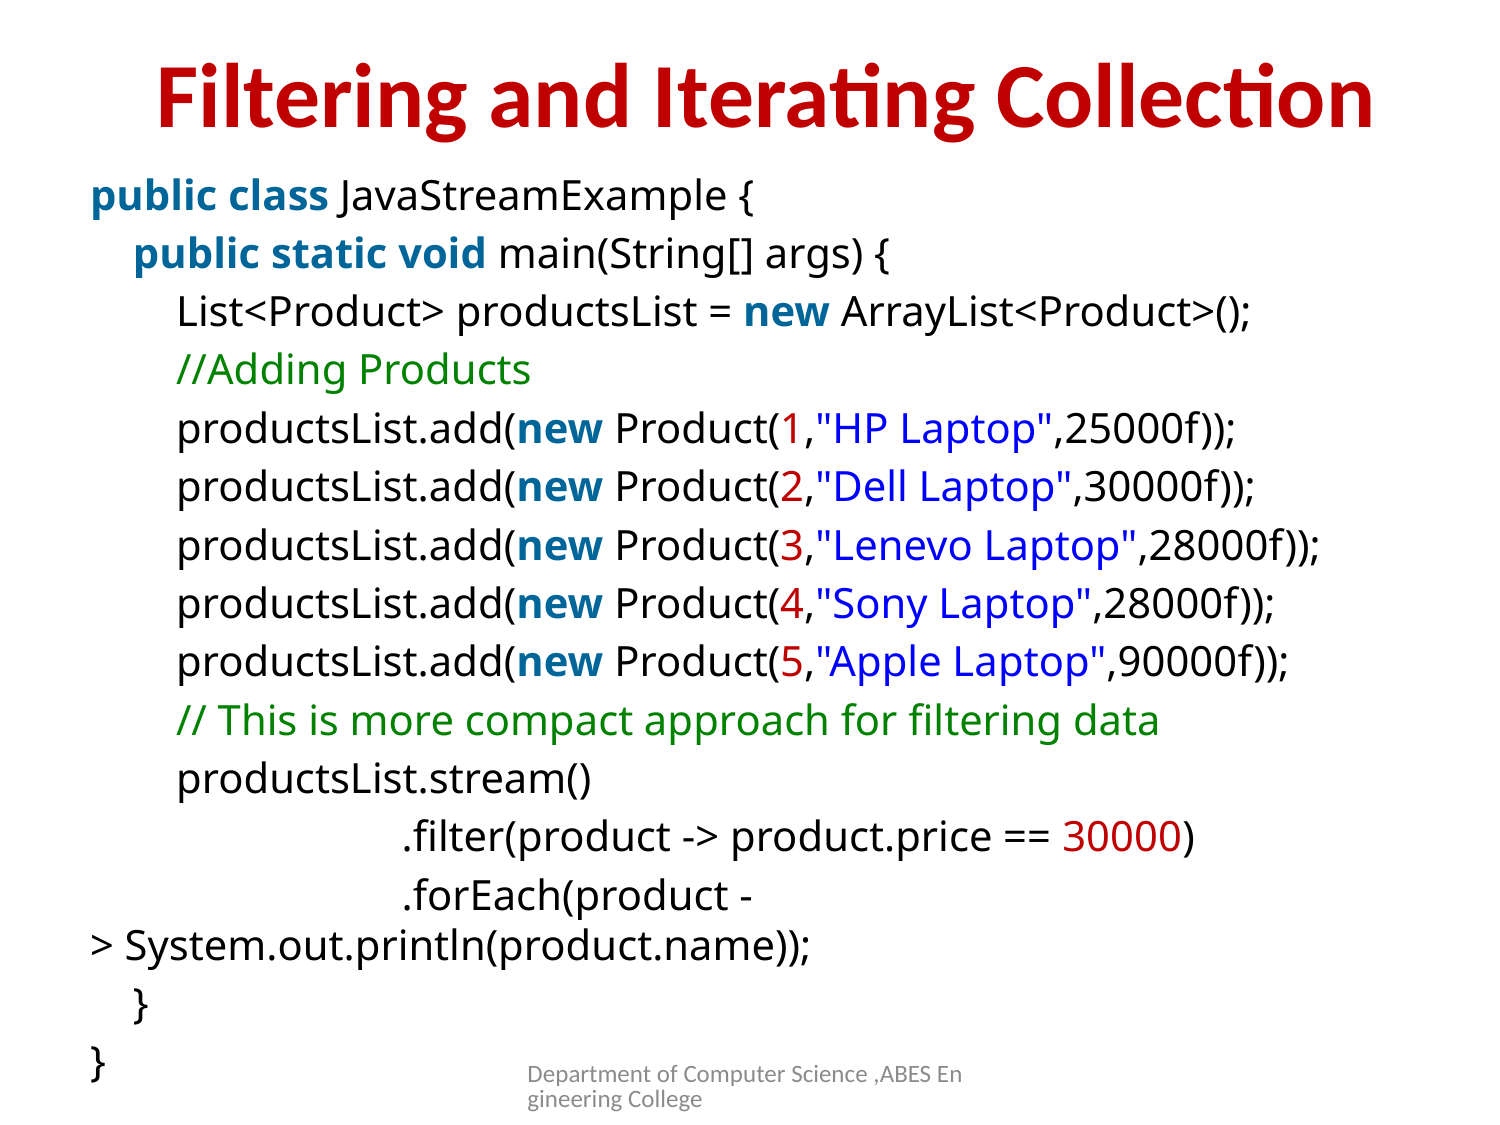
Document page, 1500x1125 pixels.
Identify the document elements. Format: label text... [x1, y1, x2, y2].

list public class JavaStreamExample { public static void main(String[] args) { List<Product> productsList = new ArrayList<Product>(); //Adding Products productsList.add(new Product(1,"HP Laptop",25000f)); productsList.add(new Product(2,"Dell Laptop",30000f)); productsList.add(new Product(3,"Lenevo Laptop",28000f)); productsList.add(new Product(4,"Sony Laptop",28000f)); productsList.add(new Product(5,"Apple Laptop",90000f)); // This is more compact approach for filtering data productsList.stream() .filter(product -> product.price == 30000) .forEach(product -> System.out.println(product.name)); } } [75, 160, 1459, 1106]
title Filtering and Iterating Collection [75, 45, 1459, 138]
footer Department of Computer Science ,ABES Engineering College [512, 1042, 988, 1103]
